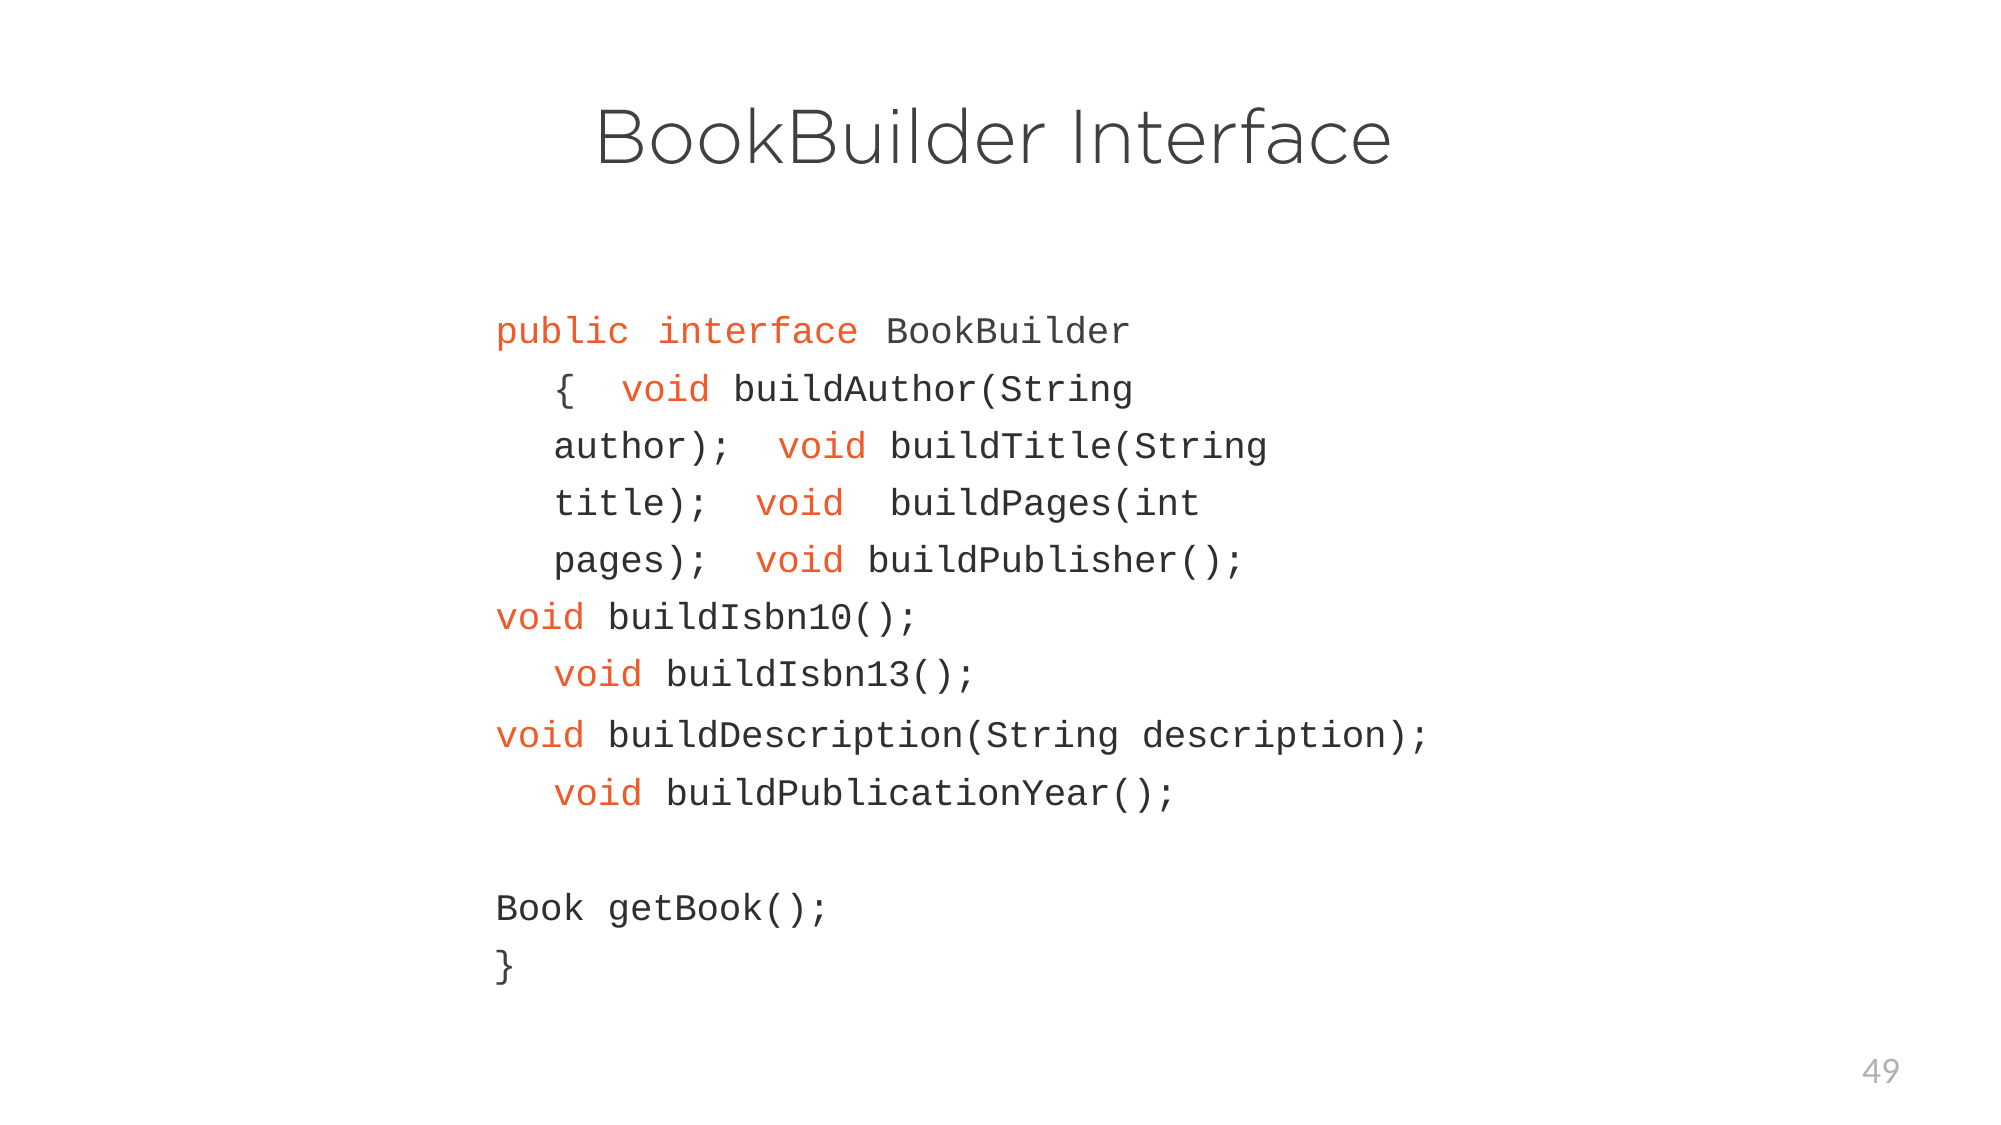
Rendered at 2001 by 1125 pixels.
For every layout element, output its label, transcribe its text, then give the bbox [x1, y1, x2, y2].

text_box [592, 89, 1429, 181]
slide_number 49 [1440, 1046, 1900, 1103]
text_box public interface BookBuilder { void buildAuthor(String author); void buildTitle(String title); void buildPages(int pages); void buildPublisher(); void buildIsbn10(); void buildIsbn13(); void buildDescription(String description); void buildPublicationYear(); Book getBook(); } [493, 292, 1498, 986]
